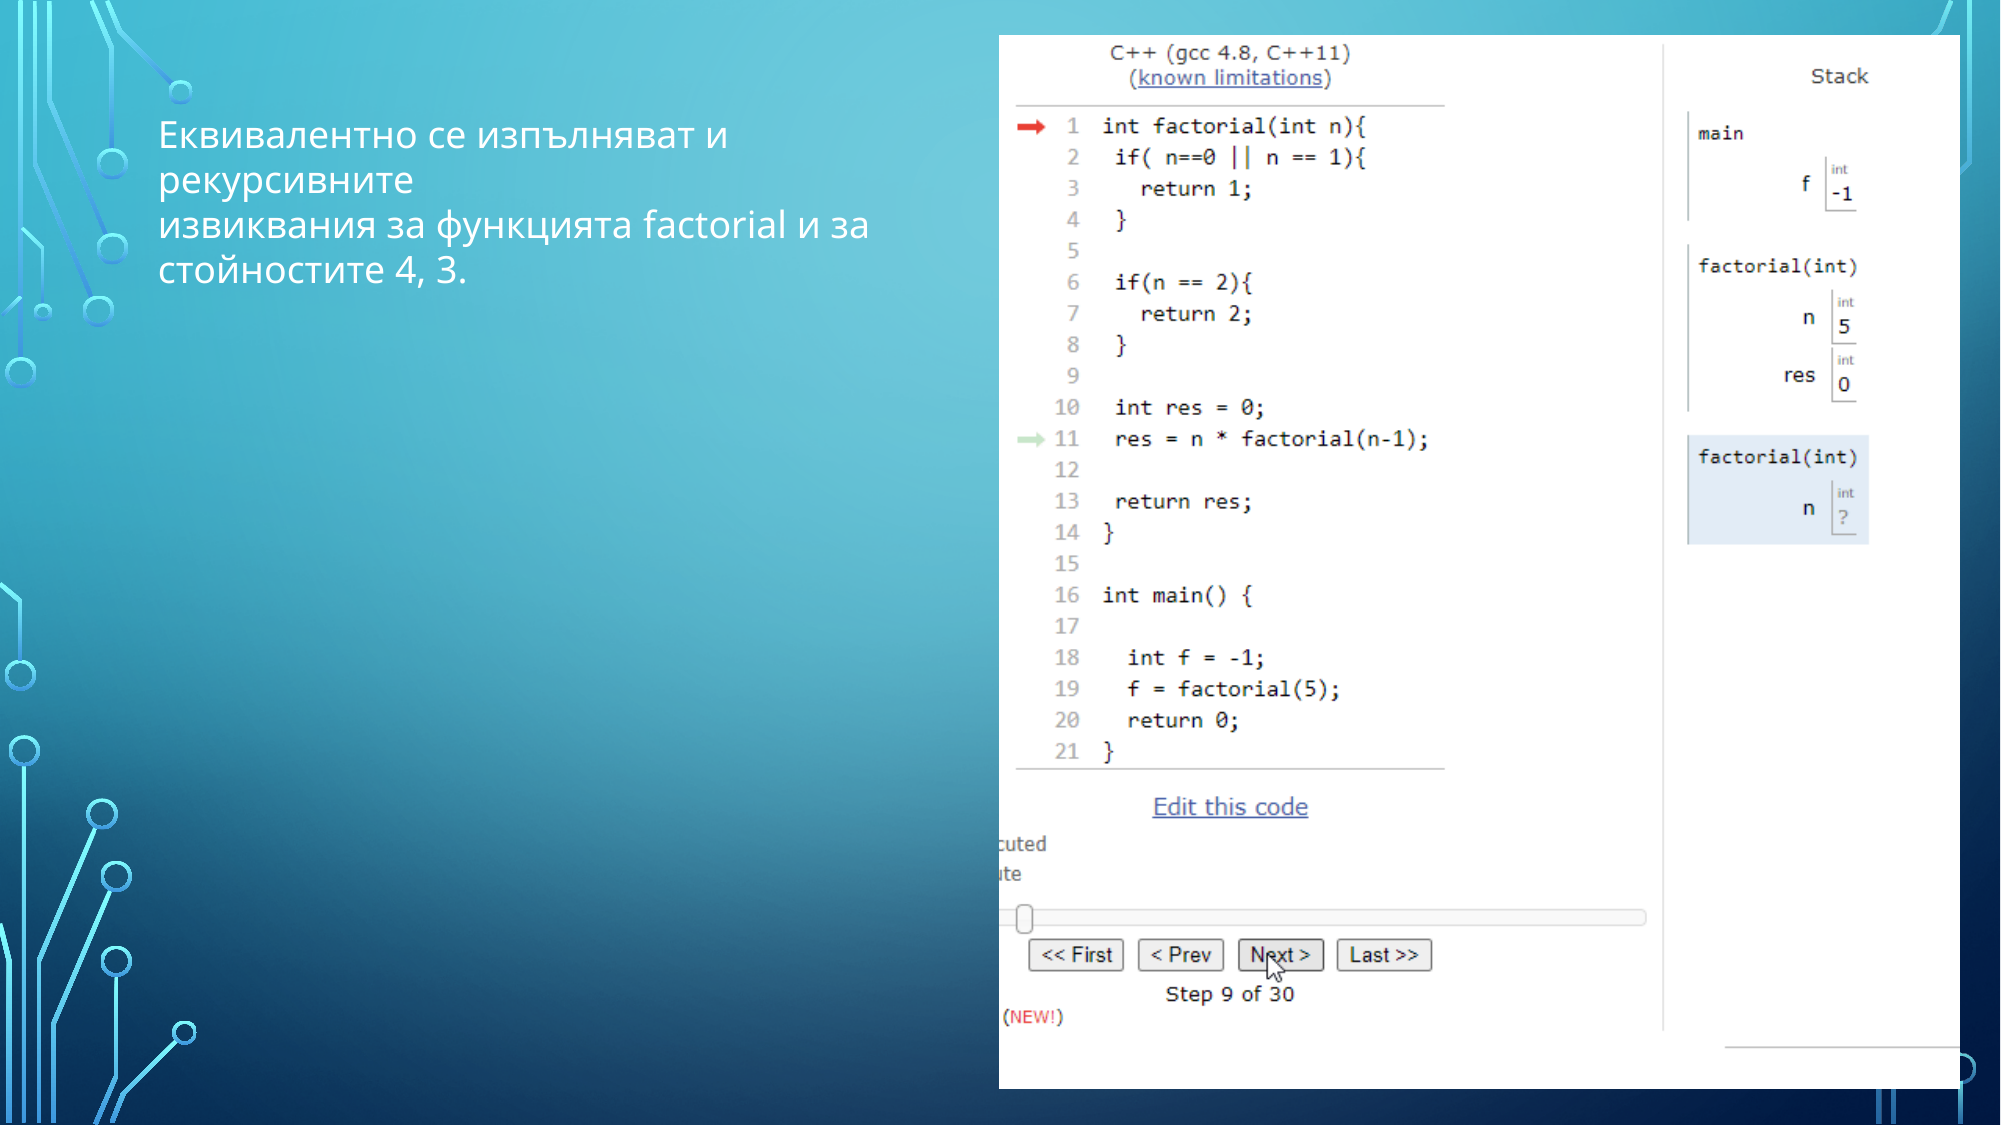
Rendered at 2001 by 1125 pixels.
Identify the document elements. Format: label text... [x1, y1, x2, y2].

text_box Еквивалентно се изпълняват и рекурсивните извиквания за функцията factorial и за стойностите 4, 3. [143, 103, 958, 433]
picture [999, 35, 1960, 1090]
